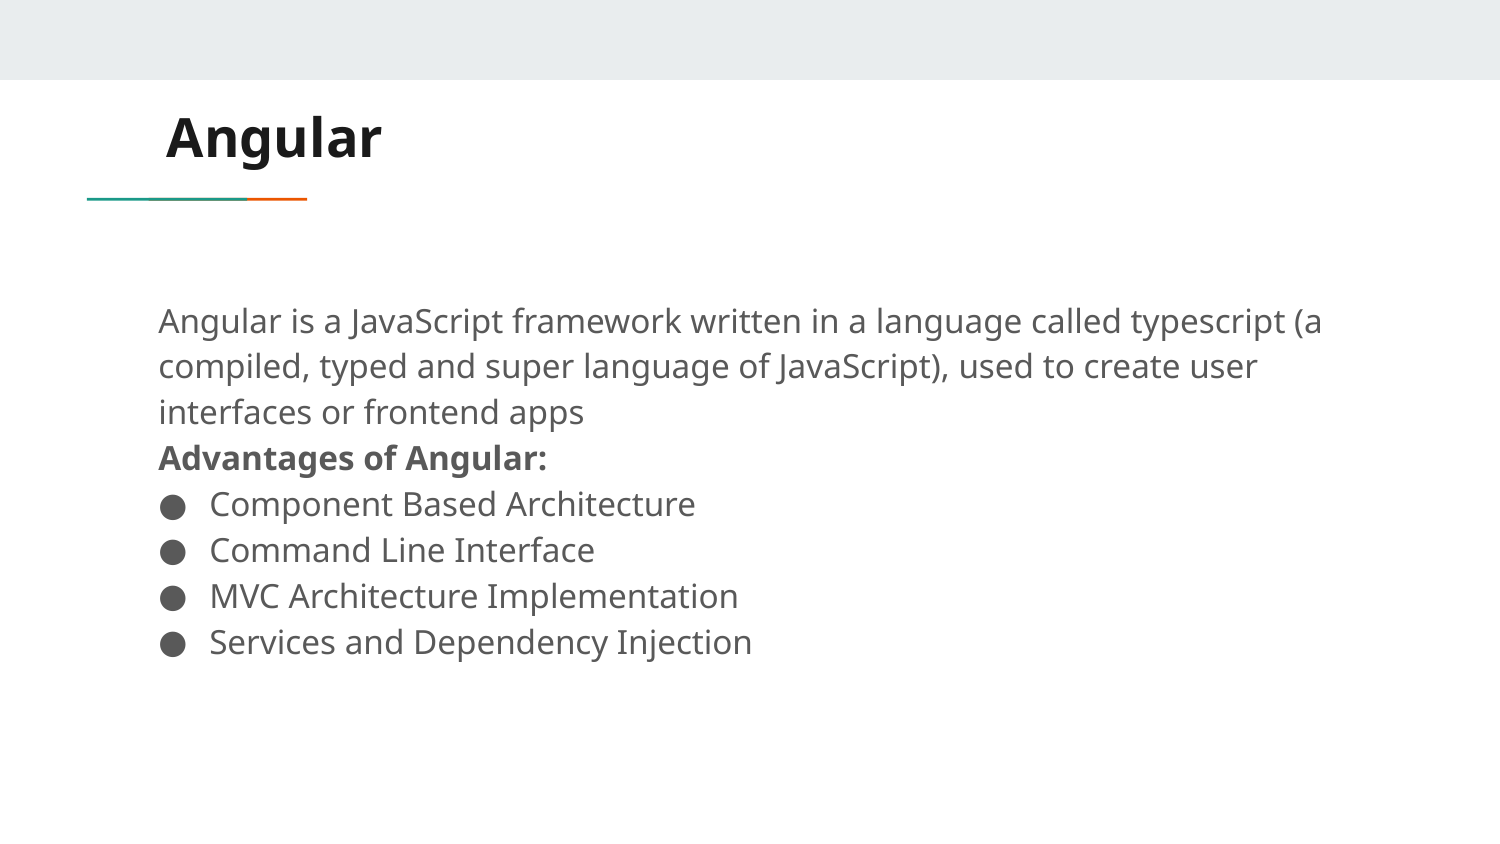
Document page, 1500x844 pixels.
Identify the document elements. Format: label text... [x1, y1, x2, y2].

list Angular is a JavaScript framework written in a language called typescript (a compiled, typed and super language of JavaScript), used to create user interfaces or frontend apps Advantages of Angular: Component Based Architecture Command Line Interface MVC Architecture Implementation Services and Dependency Injection [119, 278, 1381, 692]
title Angular [151, 87, 1345, 176]
